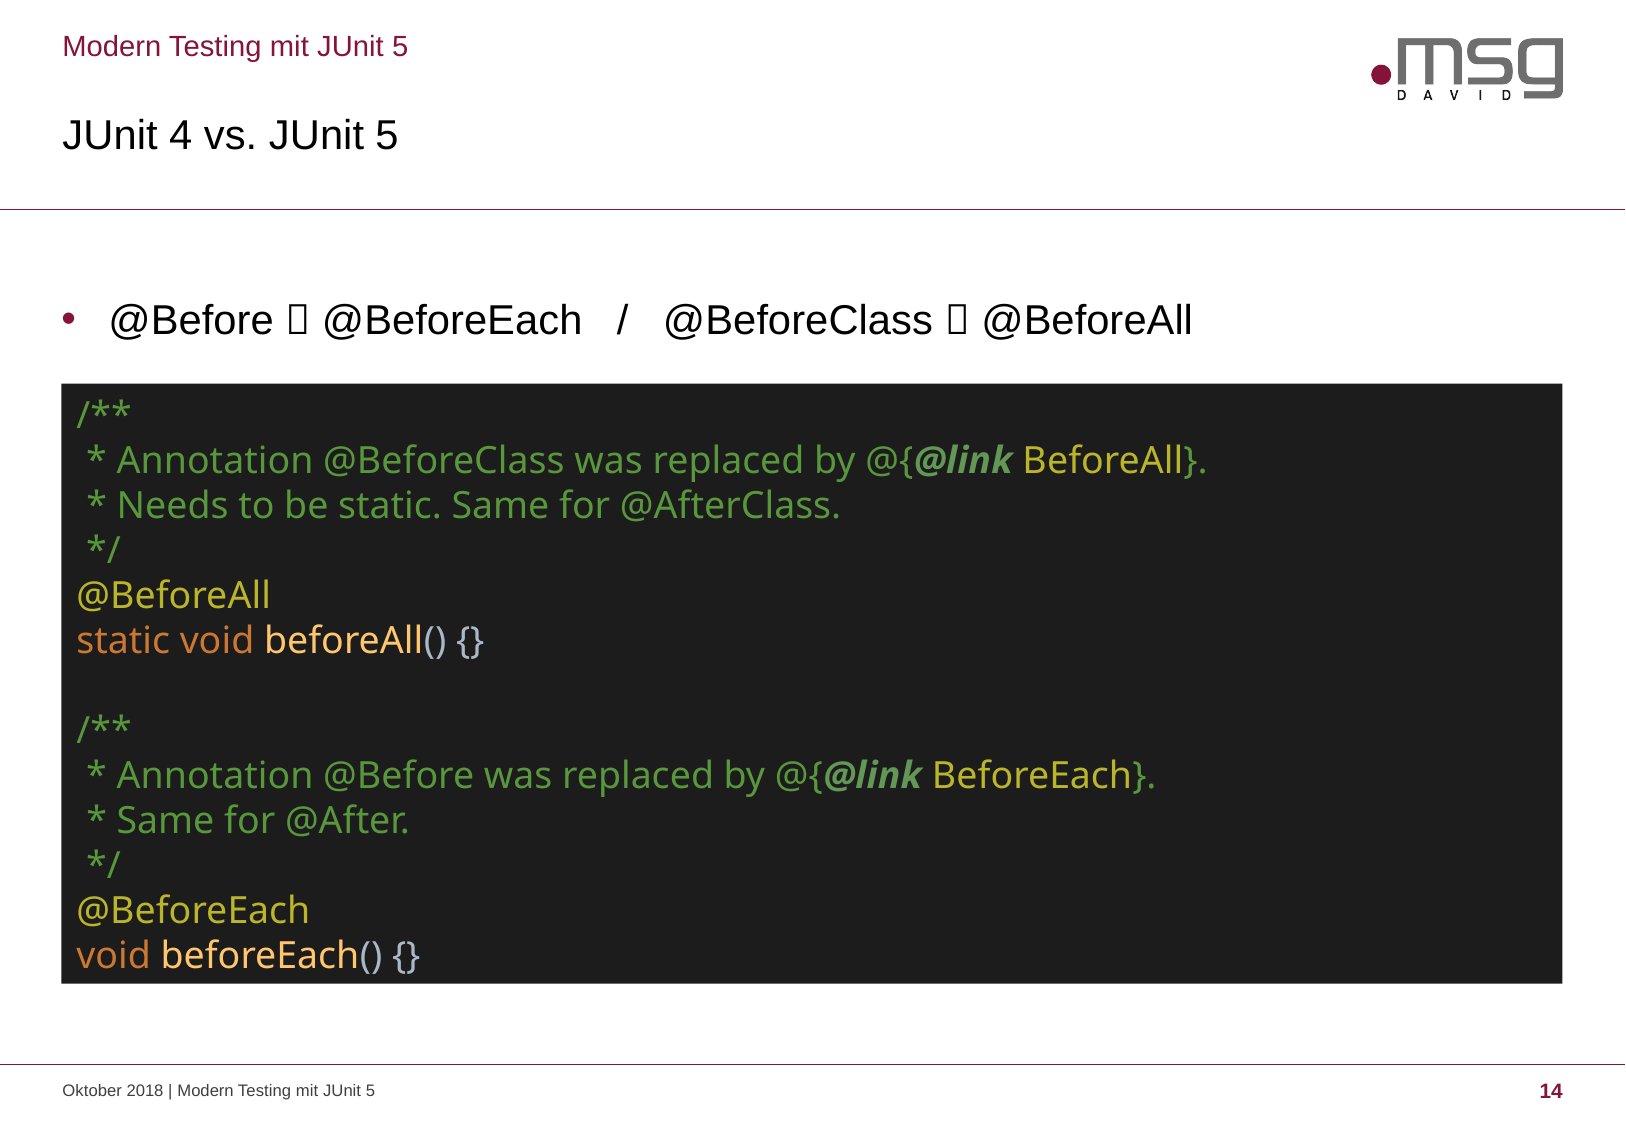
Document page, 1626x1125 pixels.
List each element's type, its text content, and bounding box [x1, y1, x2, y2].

title JUnit 4 vs. JUnit 5 [62, 67, 1286, 206]
slide_number 14 [1485, 1078, 1563, 1102]
footer Oktober 2018 | Modern Testing mit JUnit 5 [62, 1078, 1286, 1102]
text_box /** * Annotation @BeforeClass was replaced by @{@link BeforeAll}. * Needs to be static. Same for @AfterClass. */ @BeforeAll static void beforeAll() {} /** * Annotation @Before was replaced by @{@link BeforeEach}. * Same for @After. */ @BeforeEach void beforeEach() {} [61, 383, 1563, 984]
list Modern Testing mit JUnit 5 [62, 22, 1286, 67]
list @Before  @BeforeEach / @BeforeClass  @BeforeAll [61, 267, 1563, 383]
picture [1369, 36, 1565, 102]
